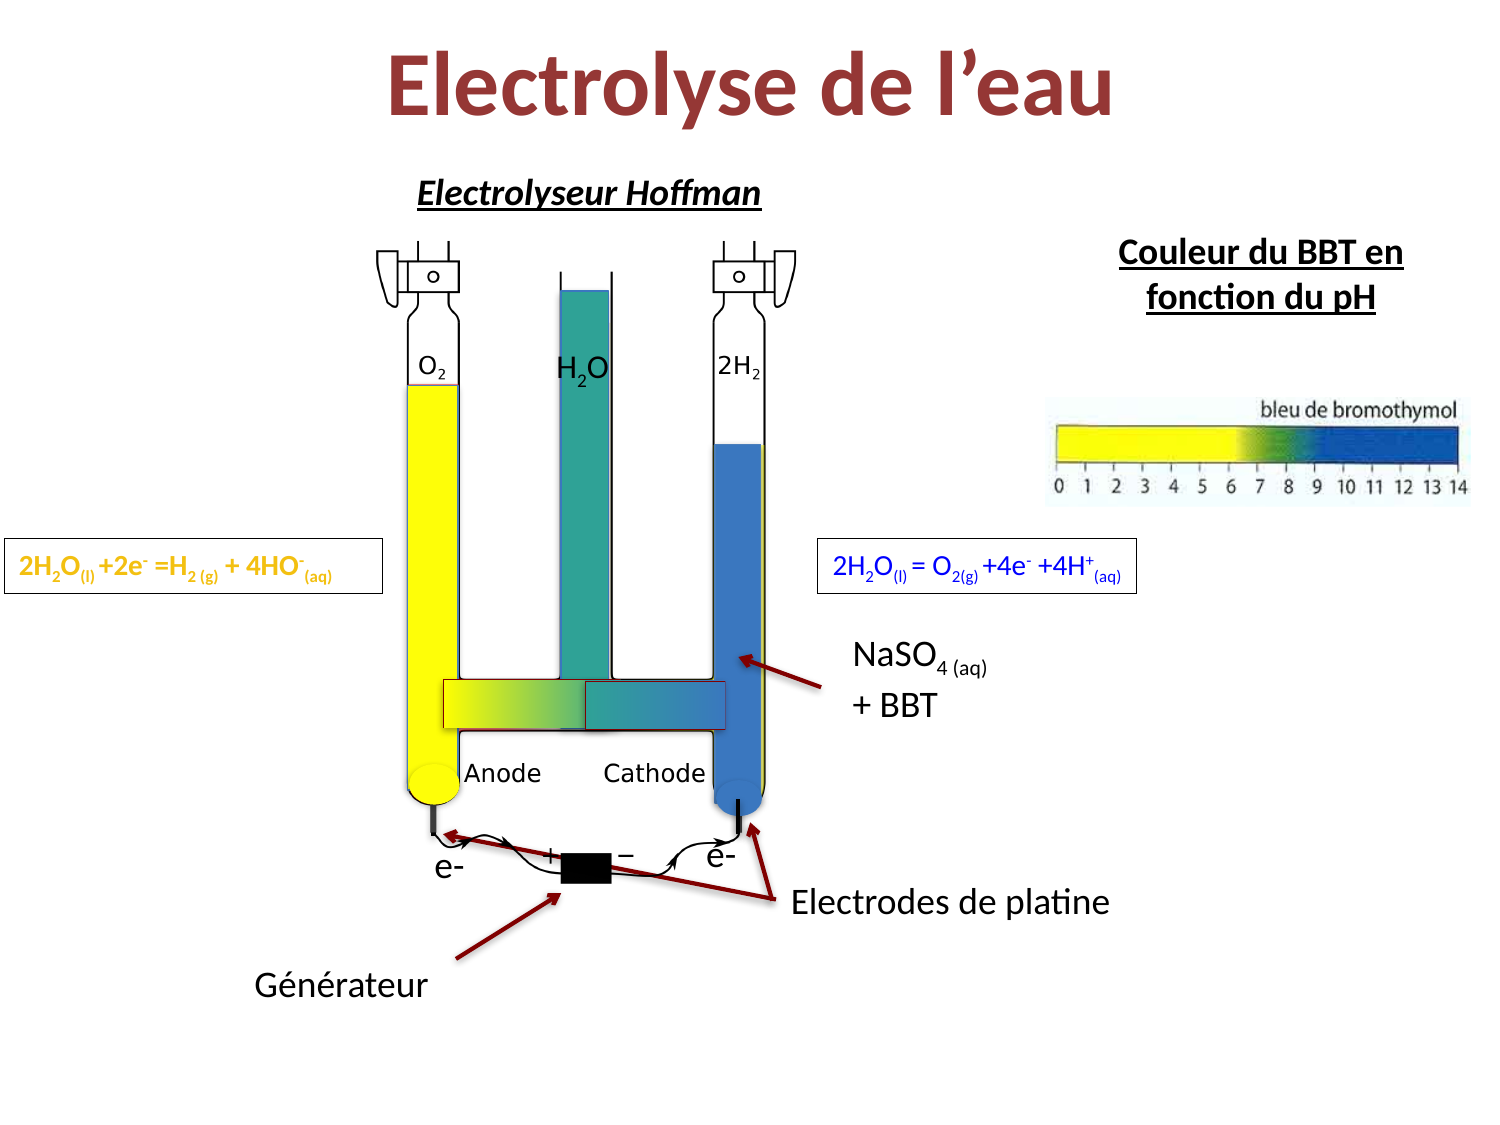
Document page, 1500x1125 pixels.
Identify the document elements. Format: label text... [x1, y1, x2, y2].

text_box Générateur [239, 952, 453, 1012]
text_box Electrodes de platine [776, 869, 1126, 930]
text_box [455, 902, 562, 960]
text_box NaSO4 (aq) + BBT [837, 621, 1003, 733]
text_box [738, 656, 822, 688]
text_box Electrolyseur Hoffman [402, 160, 777, 221]
text_box 2H2O(l) = O2(g) +4e- +4H+(aq) [817, 538, 1137, 594]
picture [371, 231, 798, 894]
text_box 2H2O(l) +2e- =H2 (g) + 4HO-(aq) [4, 538, 366, 594]
text_box Couleur du BBT en fonction du pH [1045, 219, 1478, 325]
title Electrolyse de l’eau [76, 7, 1427, 150]
picture [1045, 396, 1482, 514]
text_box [407, 385, 460, 805]
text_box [714, 444, 763, 817]
